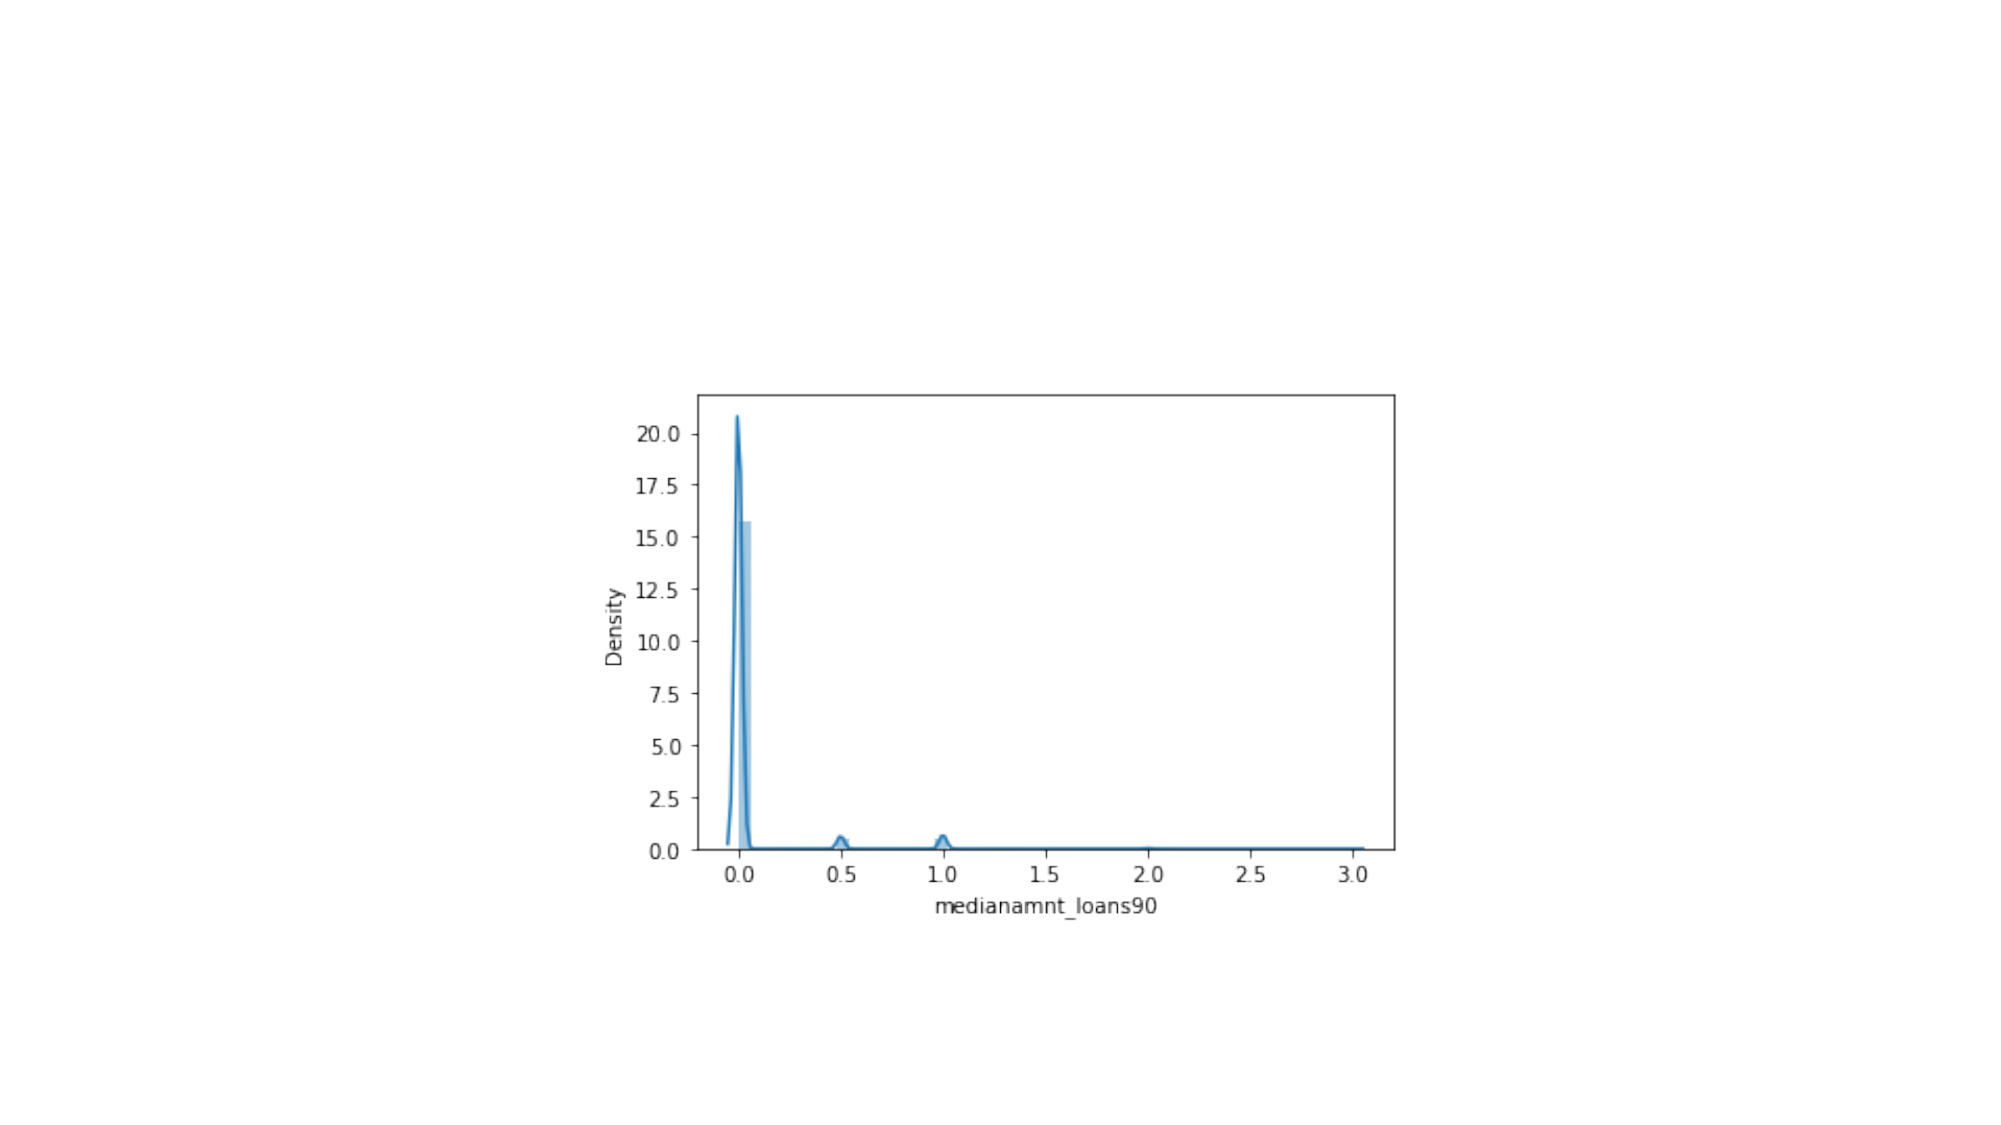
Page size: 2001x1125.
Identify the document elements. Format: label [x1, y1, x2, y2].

list [591, 382, 1409, 931]
